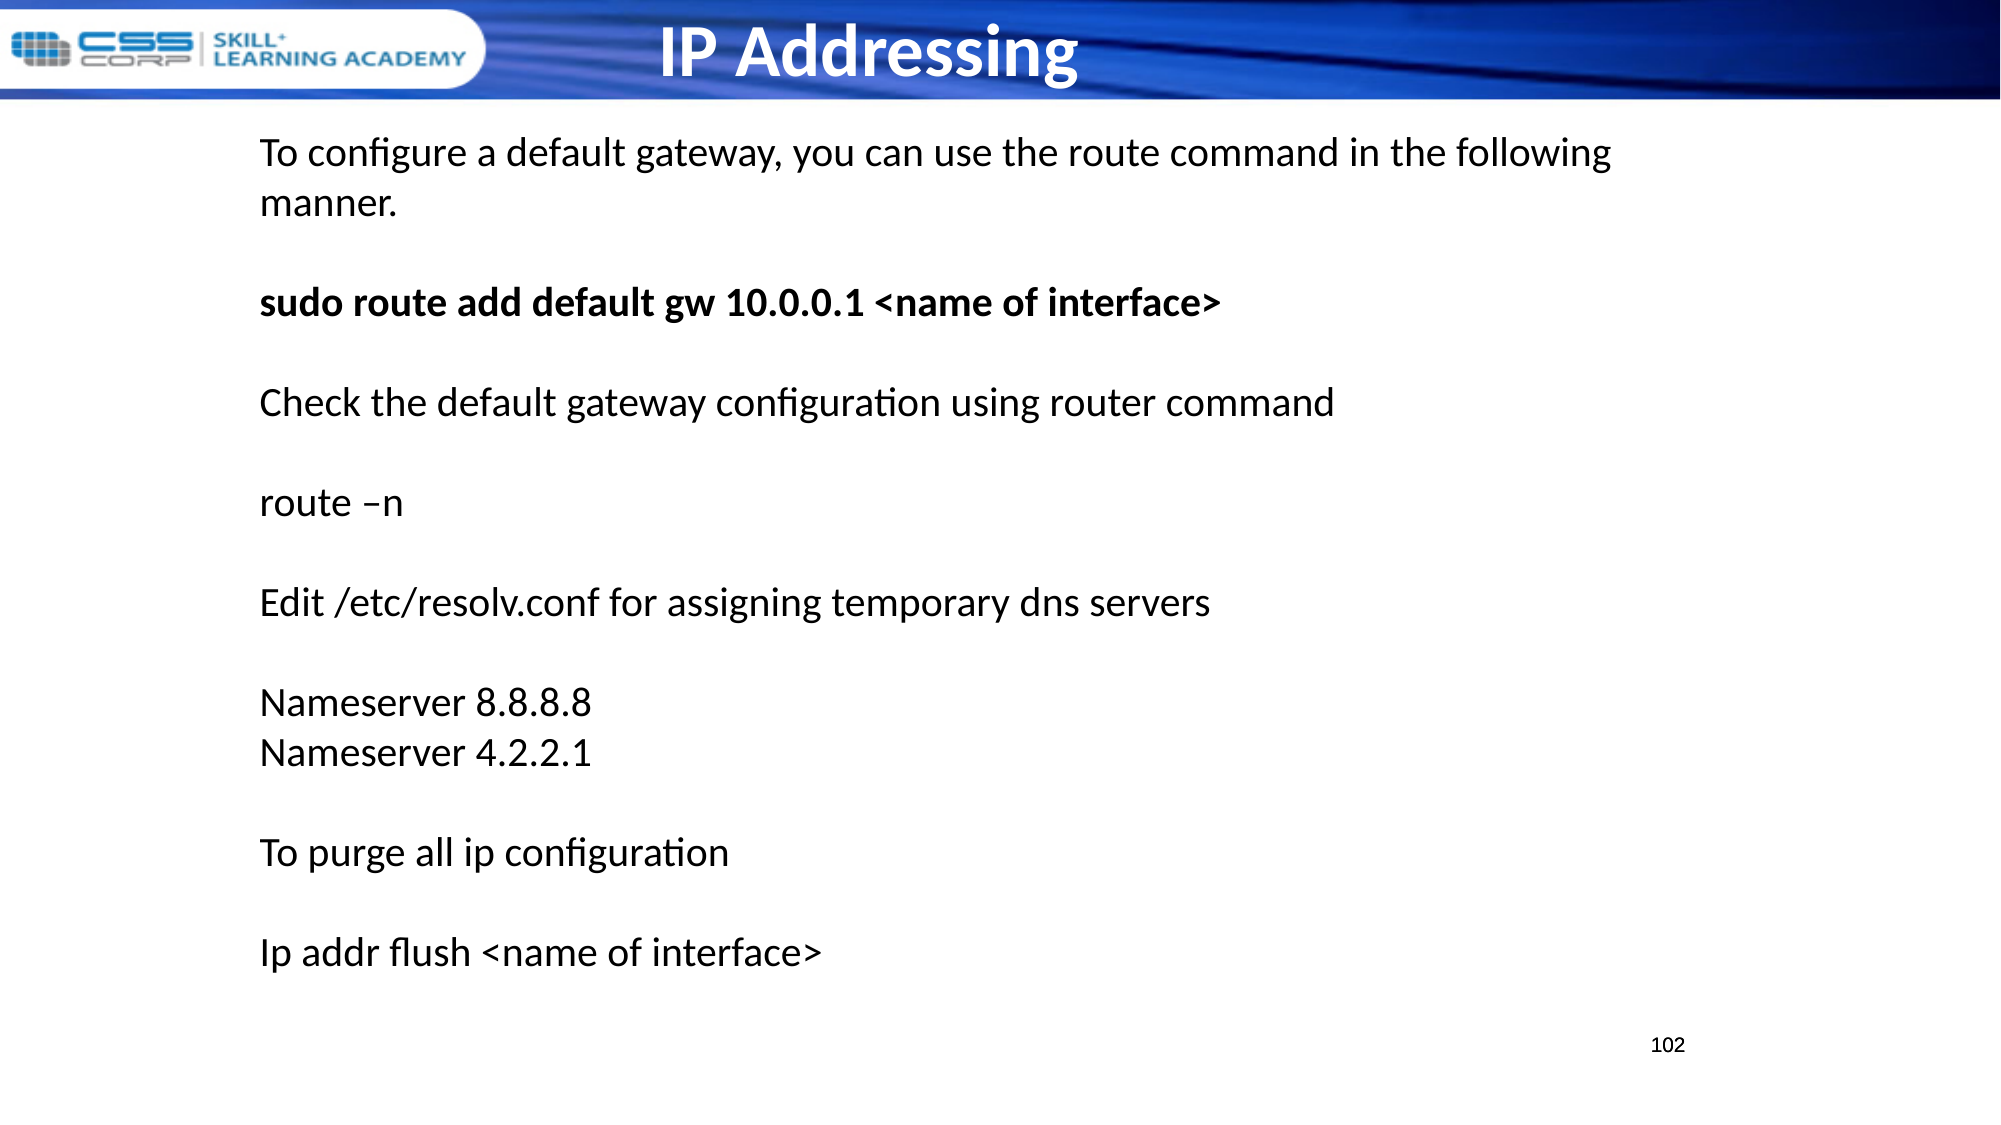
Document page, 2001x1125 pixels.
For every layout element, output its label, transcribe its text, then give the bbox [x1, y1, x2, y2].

text_box To configure a default gateway, you can use the route command in the following manner. sudo route add default gw 10.0.0.1 <name of interface> Check the default gateway configuration using router command route –n Edit /etc/resolv.conf for assigning temporary dns servers Nameserver 8.8.8.8 Nameserver 4.2.2.1 To purge all ip configuration Ip addr flush <name of interface> [244, 117, 1746, 983]
picture [0, 0, 2001, 1125]
text_box IP Addressing [643, 0, 1095, 99]
text_box [324, 0, 1746, 100]
text_box 102 [1350, 1024, 1700, 1103]
